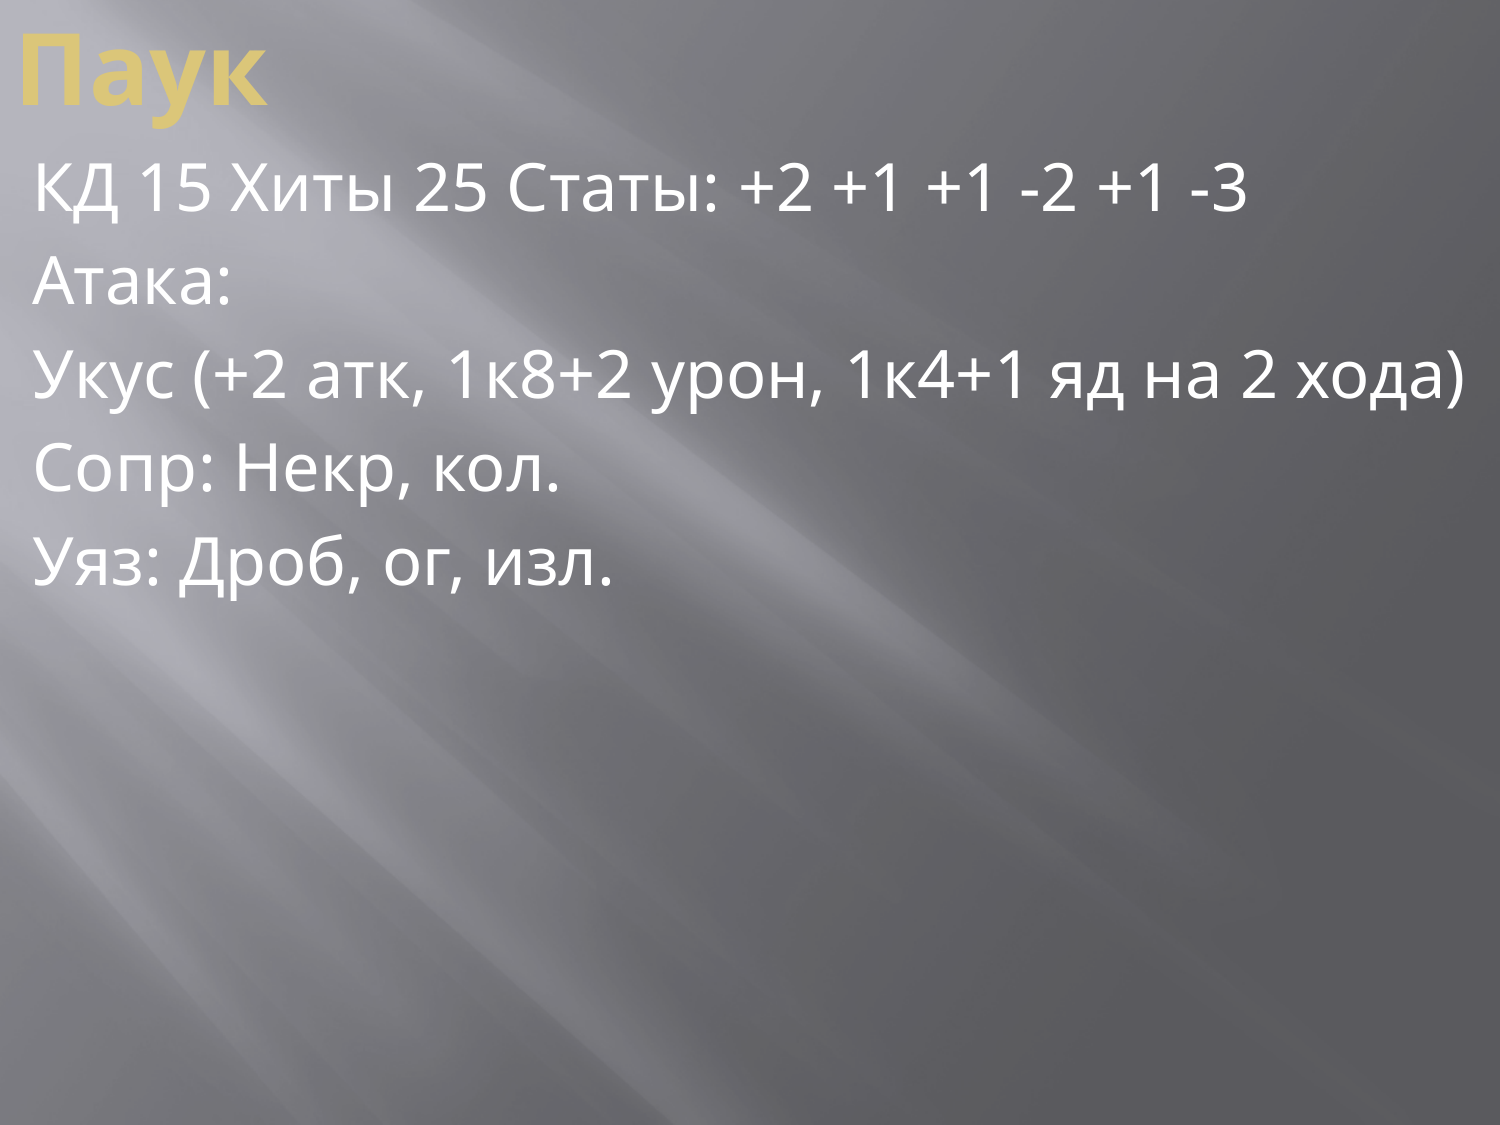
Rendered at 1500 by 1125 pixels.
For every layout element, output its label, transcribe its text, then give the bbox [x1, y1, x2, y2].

title Паук [0, 5, 1495, 126]
list КД 15 Хиты 25 Статы: +2 +1 +1 -2 +1 -3 Атака: Укус (+2 атк, 1к8+2 урон, 1к4+1 яд на 2 хода) Сопр: Некр, кол. Уяз: Дроб, ог, изл. [5, 137, 1500, 1125]
